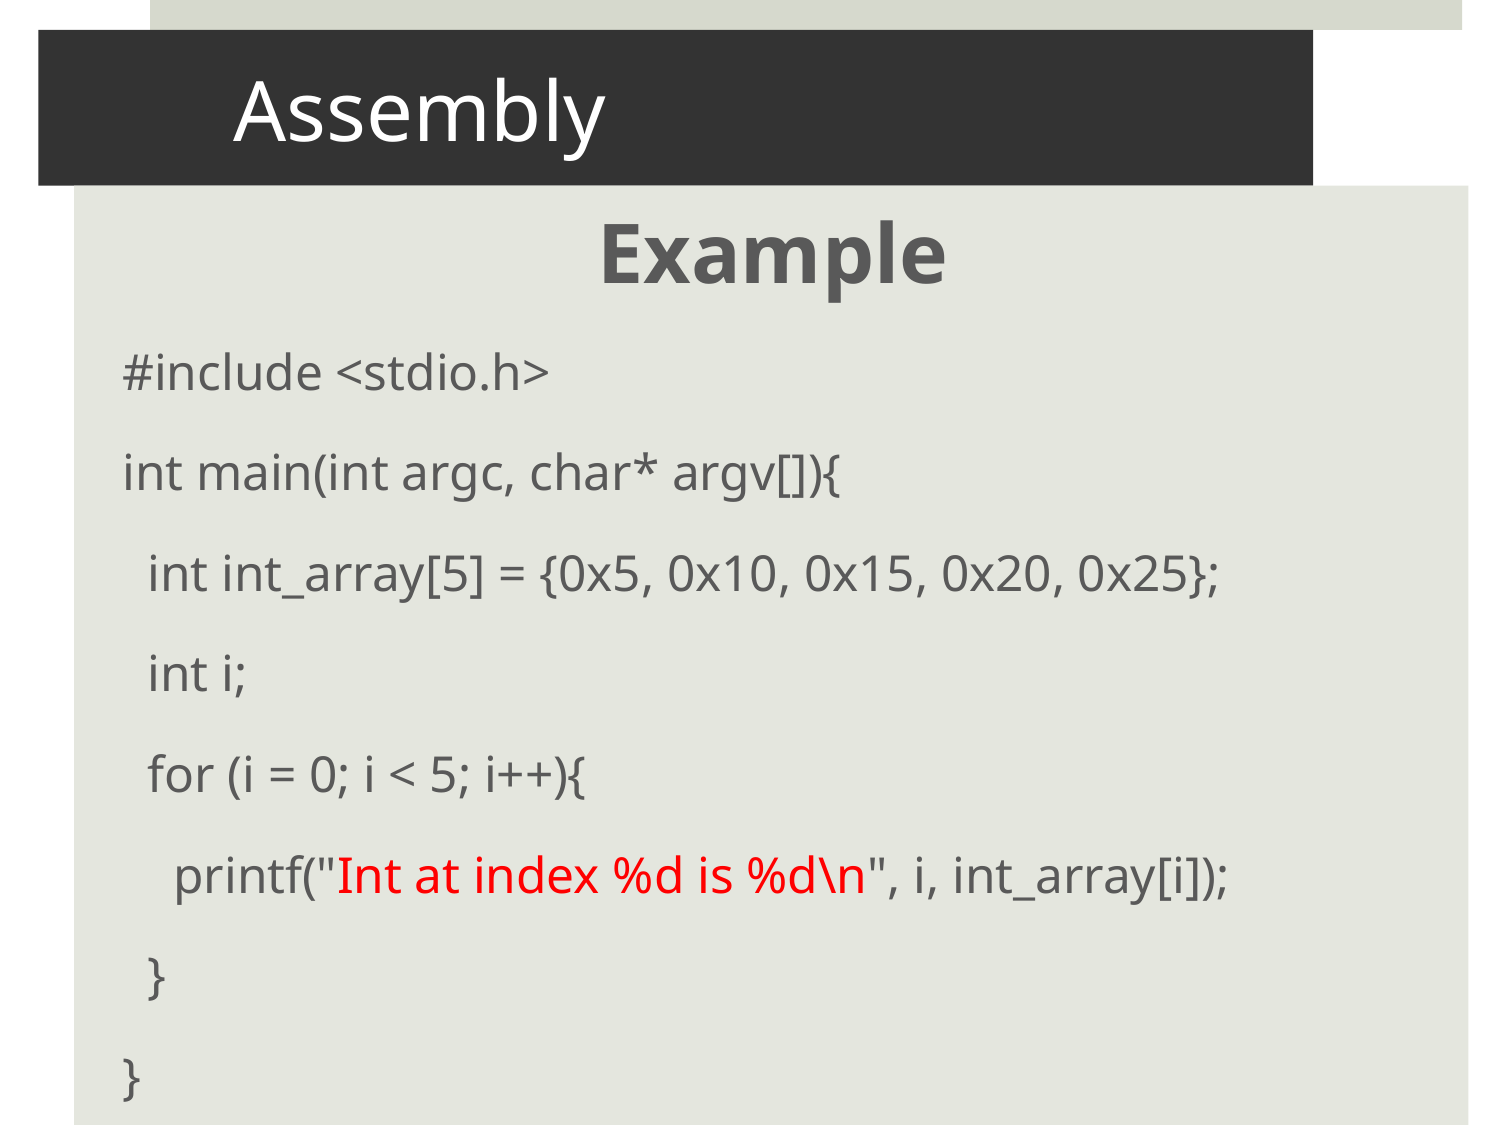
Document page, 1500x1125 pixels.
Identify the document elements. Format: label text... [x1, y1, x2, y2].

subtitle Example #include <stdio.h> int main(int argc, char* argv[]){ int int_array[5] = {0x5, 0x10, 0x15, 0x20, 0x25}; int i; for (i = 0; i < 5; i++){ printf("Int at index %d is %d\n", i, int_array[i]); } } [74, 185, 1469, 1125]
title Assembly [38, 29, 1314, 186]
